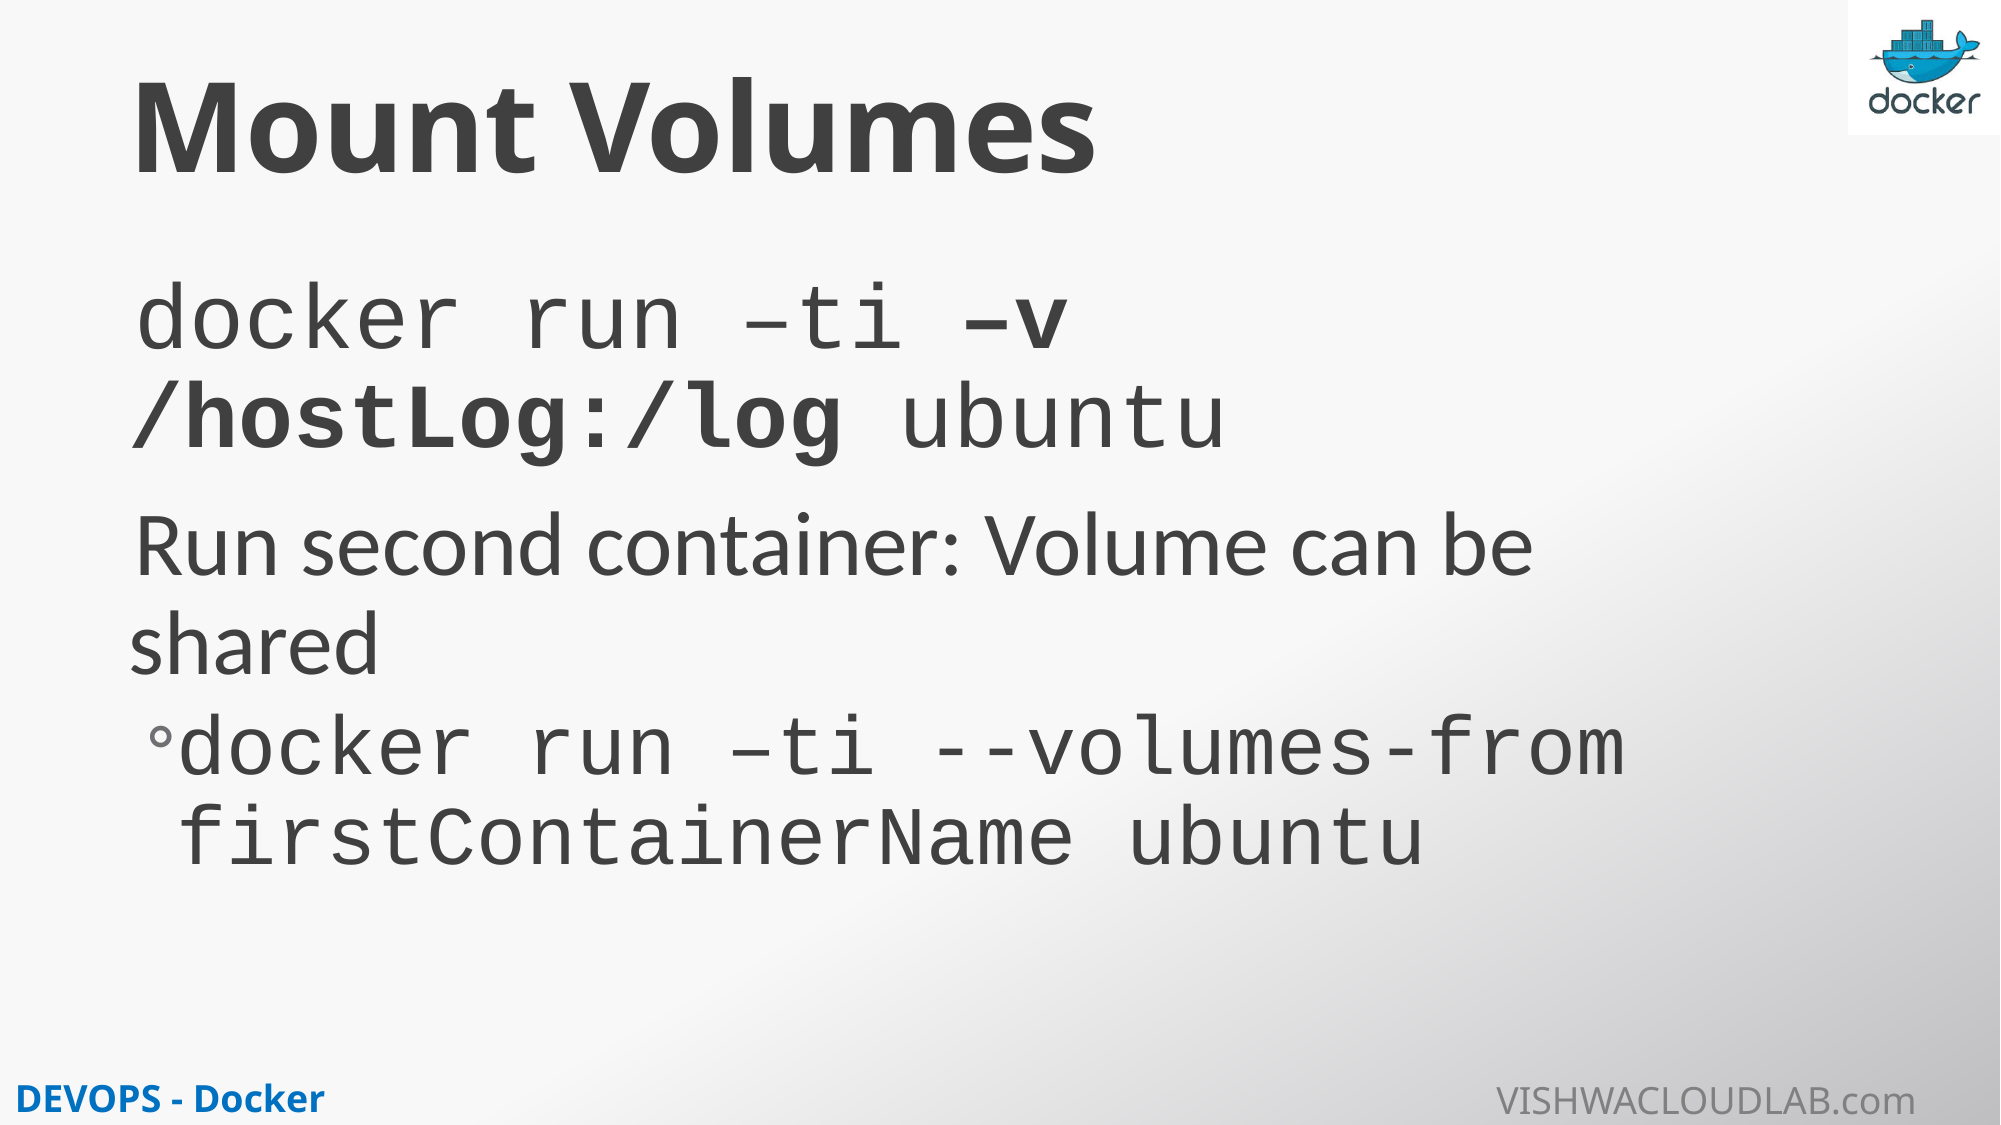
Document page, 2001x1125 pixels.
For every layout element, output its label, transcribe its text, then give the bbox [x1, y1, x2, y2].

picture [1848, 0, 2000, 135]
list docker run –ti –v /hostLog:/log ubuntu Run second container: Volume can be shared docker run –ti --volumes-from firstContainerName ubuntu [113, 261, 1764, 922]
title Mount Volumes [113, 47, 1764, 206]
